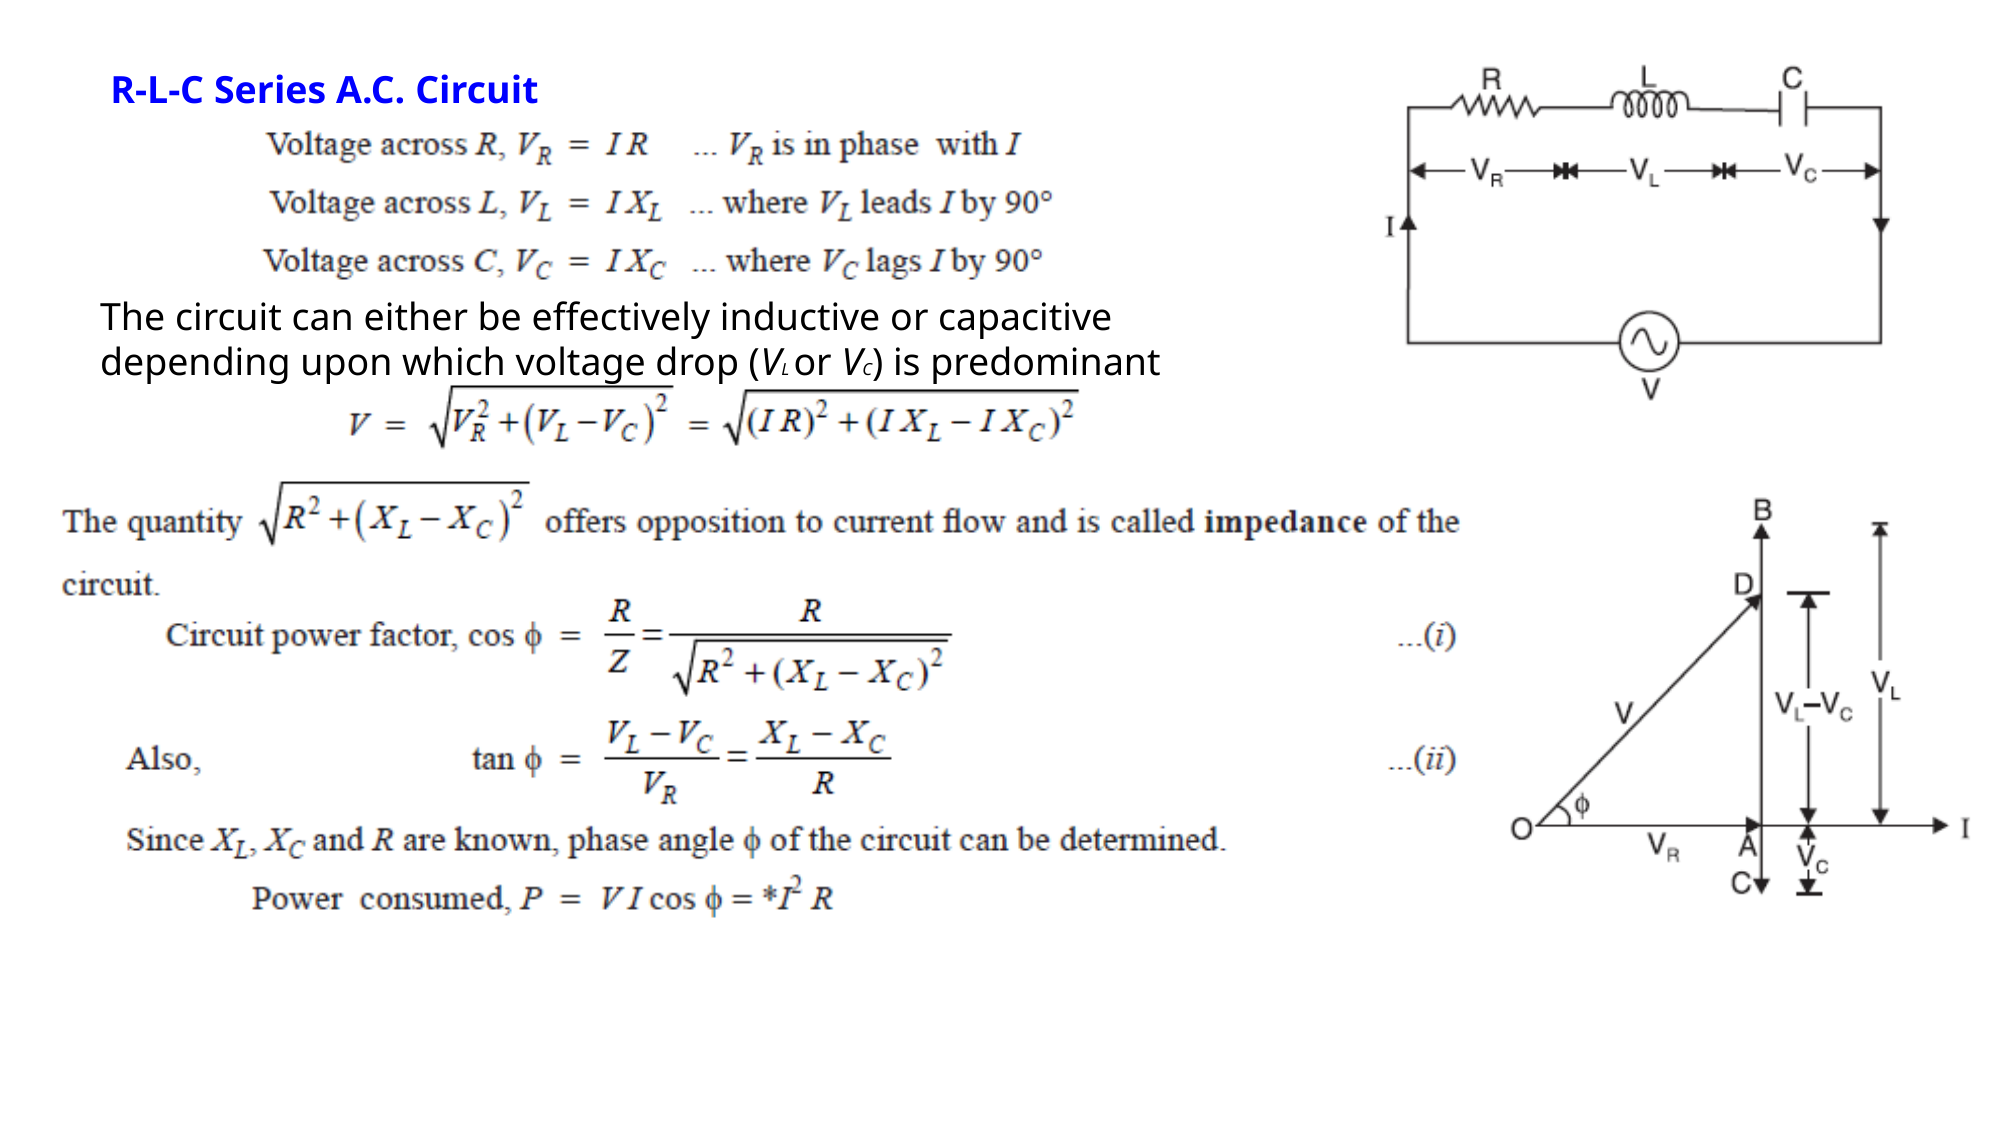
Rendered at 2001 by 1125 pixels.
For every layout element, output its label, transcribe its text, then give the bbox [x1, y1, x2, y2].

text_box The circuit can either be effectively inductive or capacitive depending upon which voltage drop (VL or VC) is predominant [85, 285, 1302, 391]
picture [1355, 58, 1905, 411]
picture [32, 376, 2000, 926]
text_box R-L-C Series A.C. Circuit [95, 58, 555, 118]
picture [252, 109, 1068, 292]
